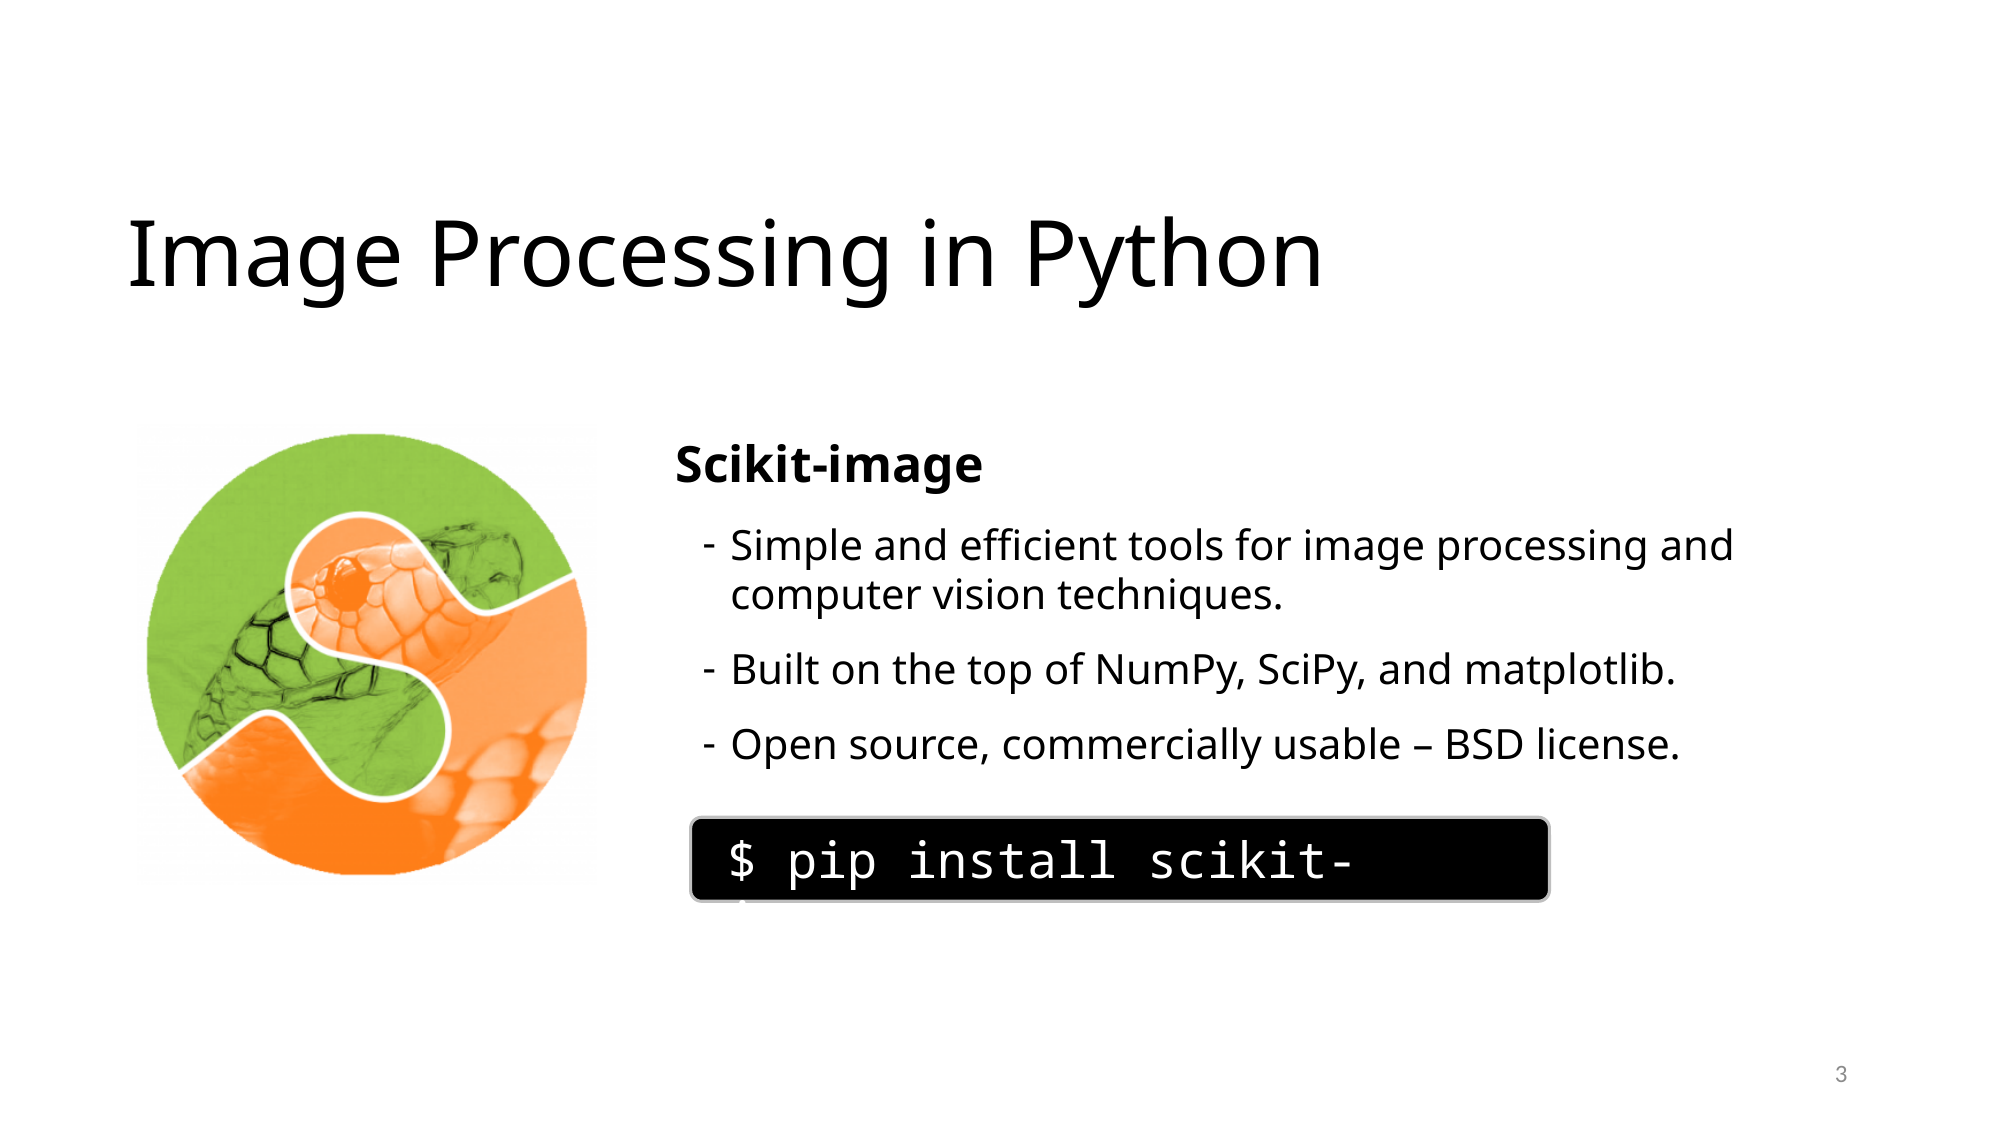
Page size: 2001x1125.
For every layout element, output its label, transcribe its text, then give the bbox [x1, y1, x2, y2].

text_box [690, 817, 1550, 902]
text_box Image Processing in Python [112, 176, 1800, 338]
text_box Simple and efficient tools for image processing and computer vision techniques. Built on the top of NumPy, SciPy, and matplotlib. Open source, commercially usable – BSD license. [687, 510, 1775, 776]
text_box Scikit-image [660, 424, 999, 500]
slide_number 3 [1412, 1042, 1863, 1103]
picture [137, 424, 597, 885]
